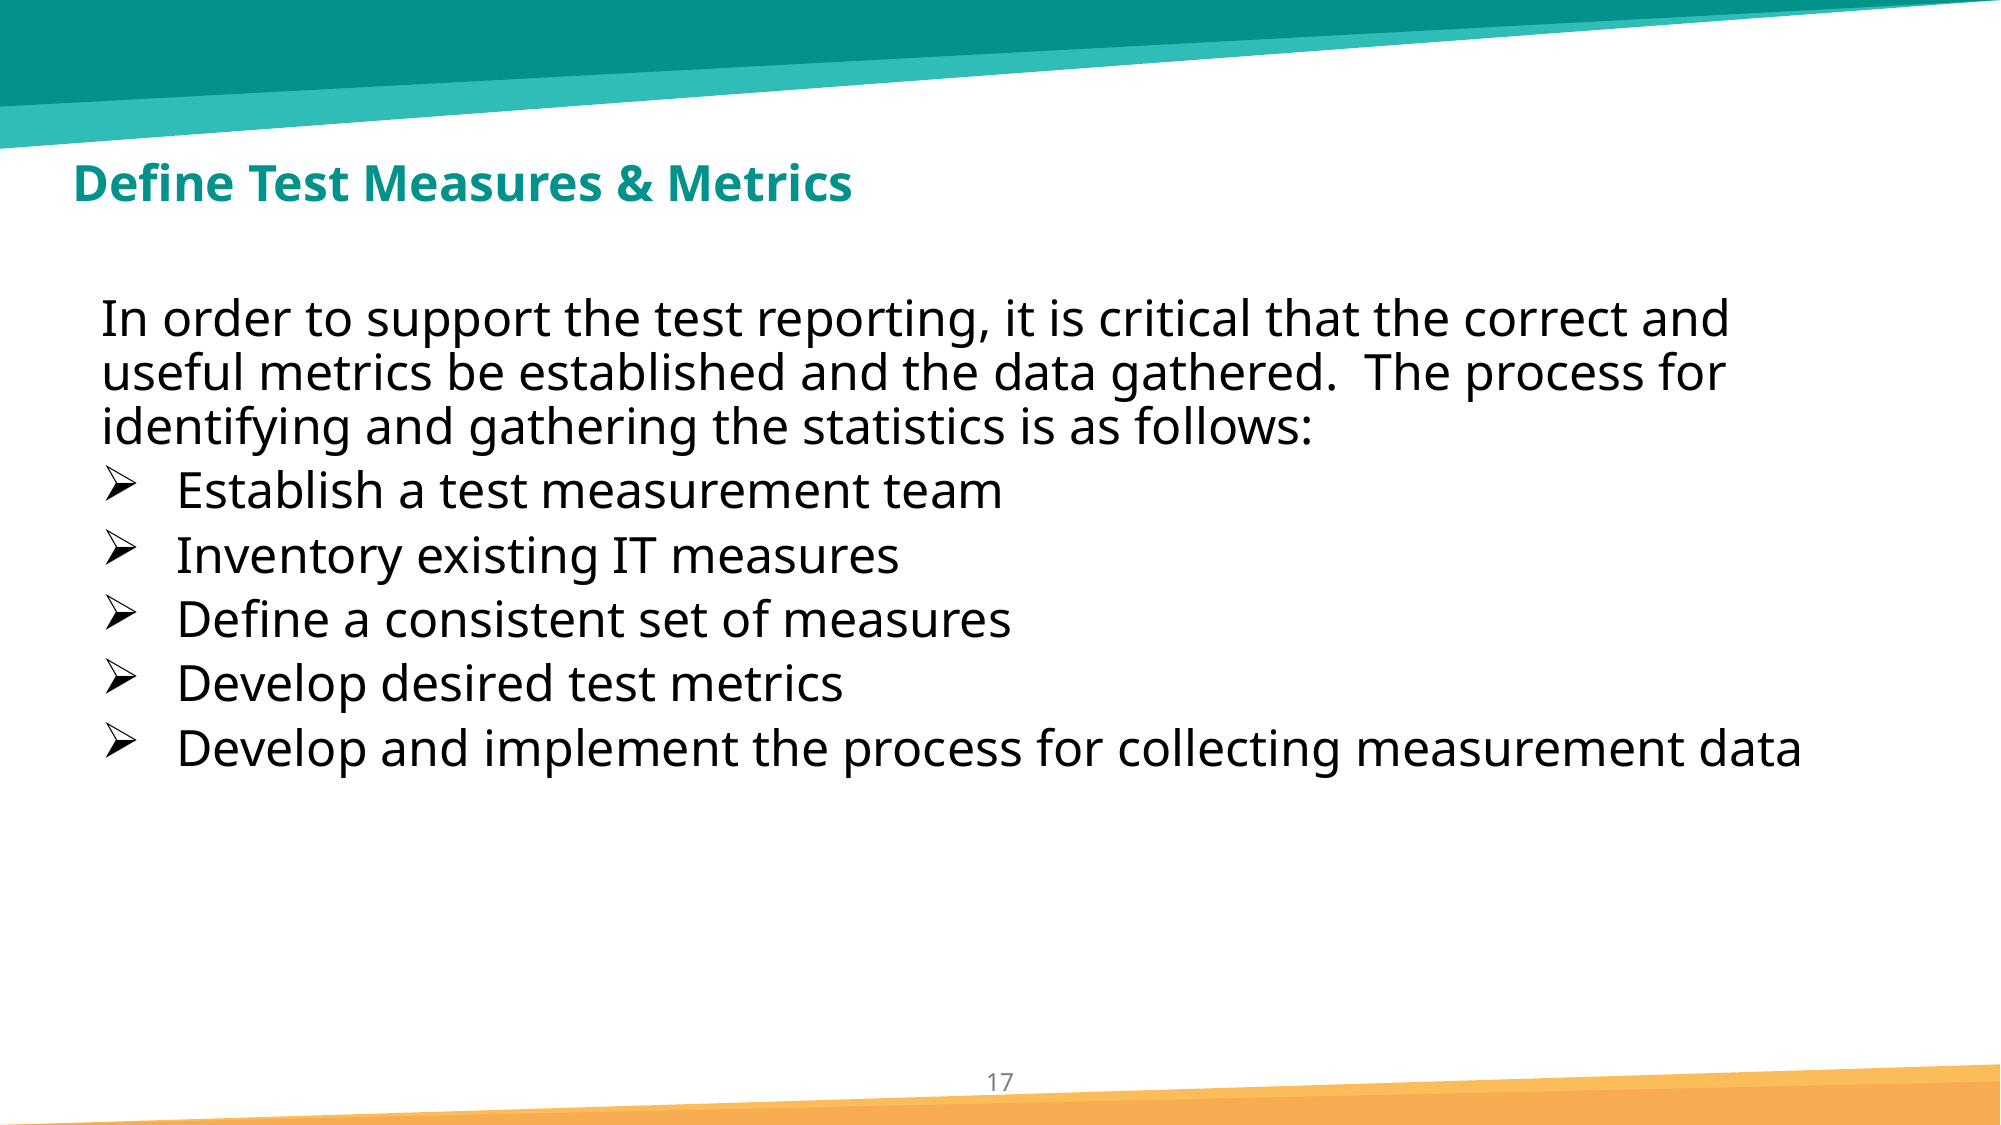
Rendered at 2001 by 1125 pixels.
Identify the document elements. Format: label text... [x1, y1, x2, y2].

list In order to support the test reporting, it is critical that the correct and useful metrics be established and the data gathered. The process for identifying and gathering the statistics is as follows: Establish a test measurement team Inventory existing IT measures Define a consistent set of measures Develop desired test metrics Develop and implement the process for collecting measurement data [86, 285, 1830, 1036]
title Define Test Measures & Metrics [57, 151, 1377, 212]
